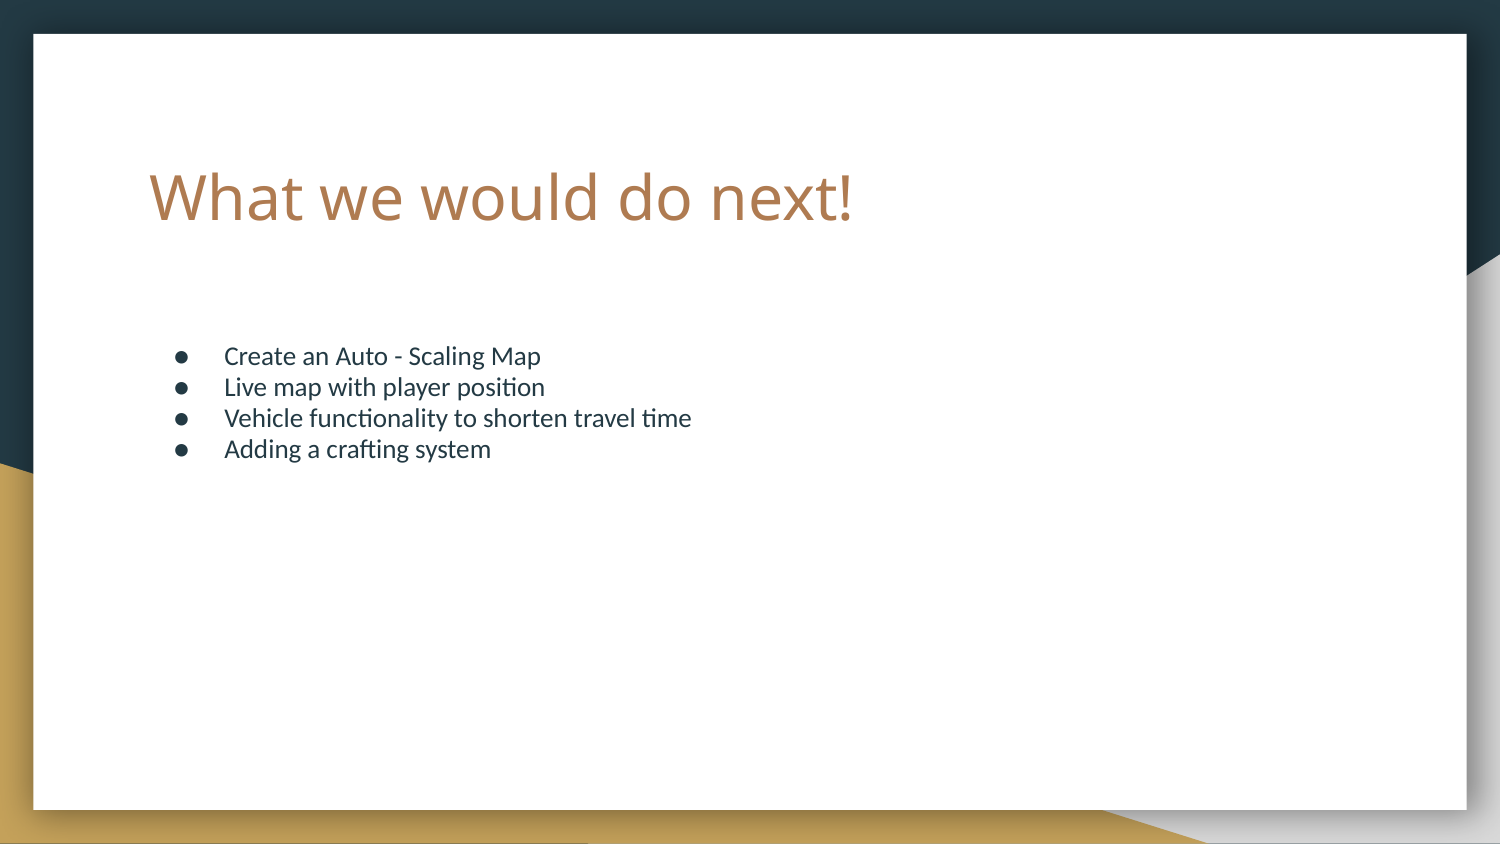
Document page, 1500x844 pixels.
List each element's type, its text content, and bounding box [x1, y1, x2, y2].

list Create an Auto - Scaling Map Live map with player position Vehicle functionality to shorten travel time Adding a crafting system [134, 326, 1366, 729]
title What we would do next! [134, 138, 1366, 296]
